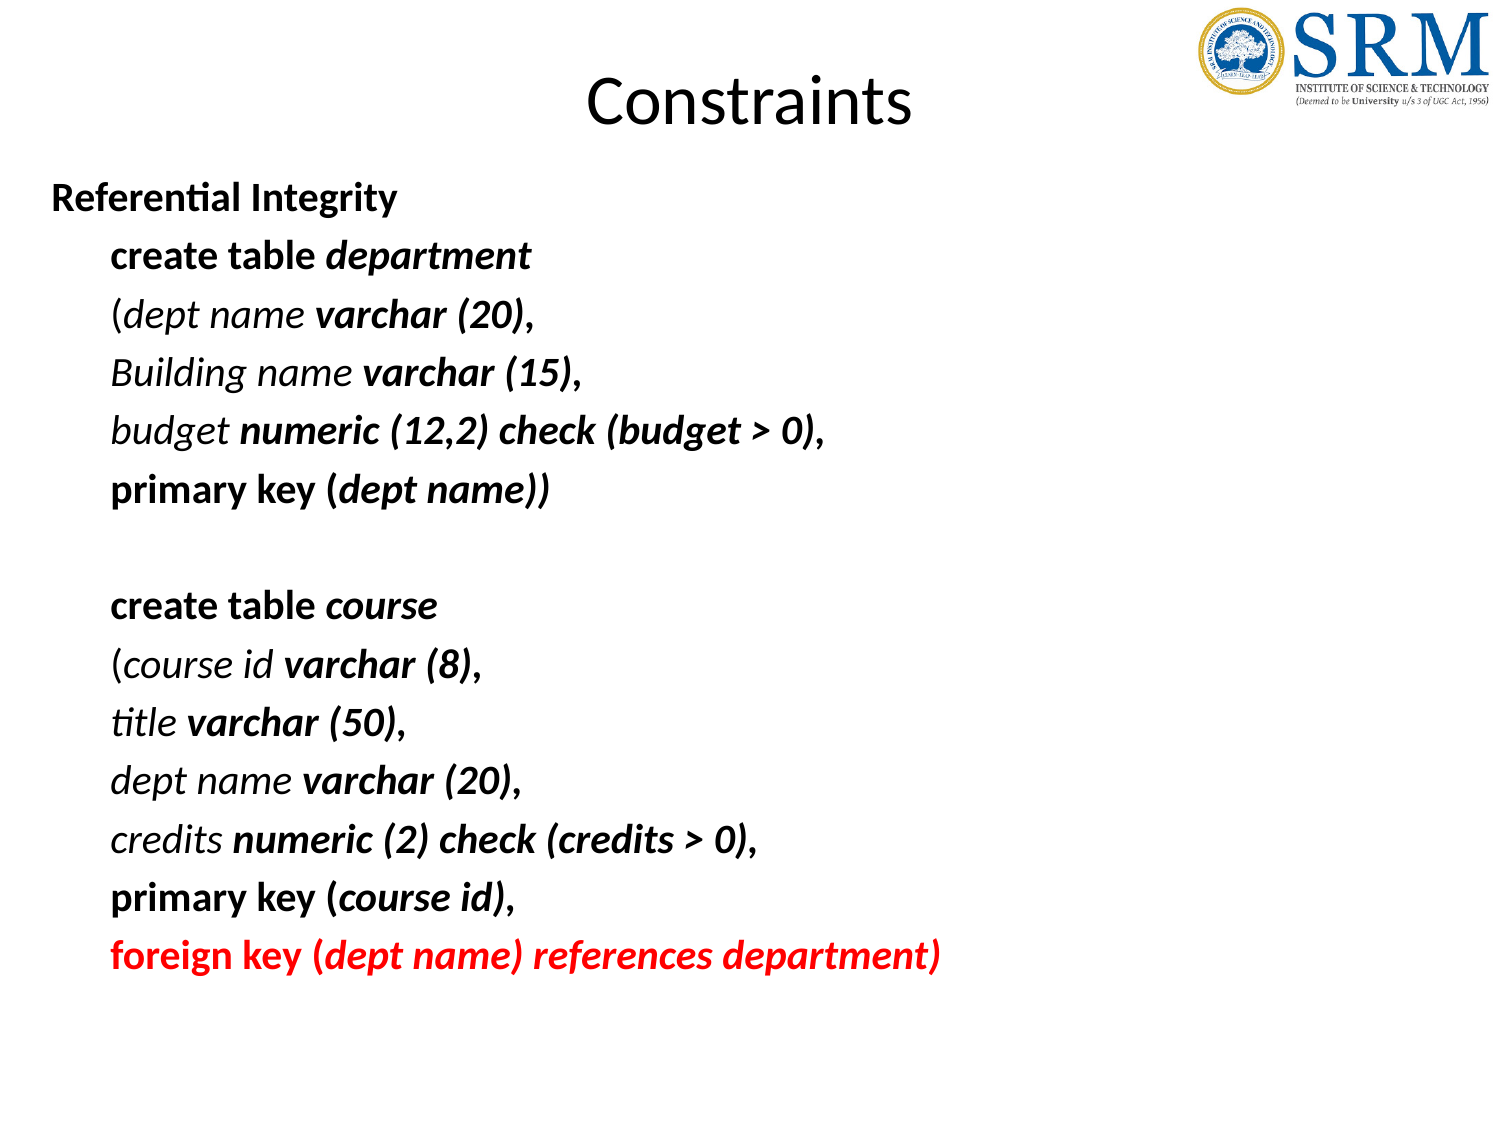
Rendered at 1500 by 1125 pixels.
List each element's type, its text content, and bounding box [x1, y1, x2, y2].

list Referential Integrity create table department (dept name varchar (20), Building name varchar (15), budget numeric (12,2) check (budget > 0), primary key (dept name)) create table course (course id varchar (8), title varchar (50), dept name varchar (20), credits numeric (2) check (credits > 0), primary key (course id), foreign key (dept name) references department) [36, 162, 1462, 1091]
picture [1192, 6, 1495, 112]
title Constraints [75, 45, 1425, 146]
